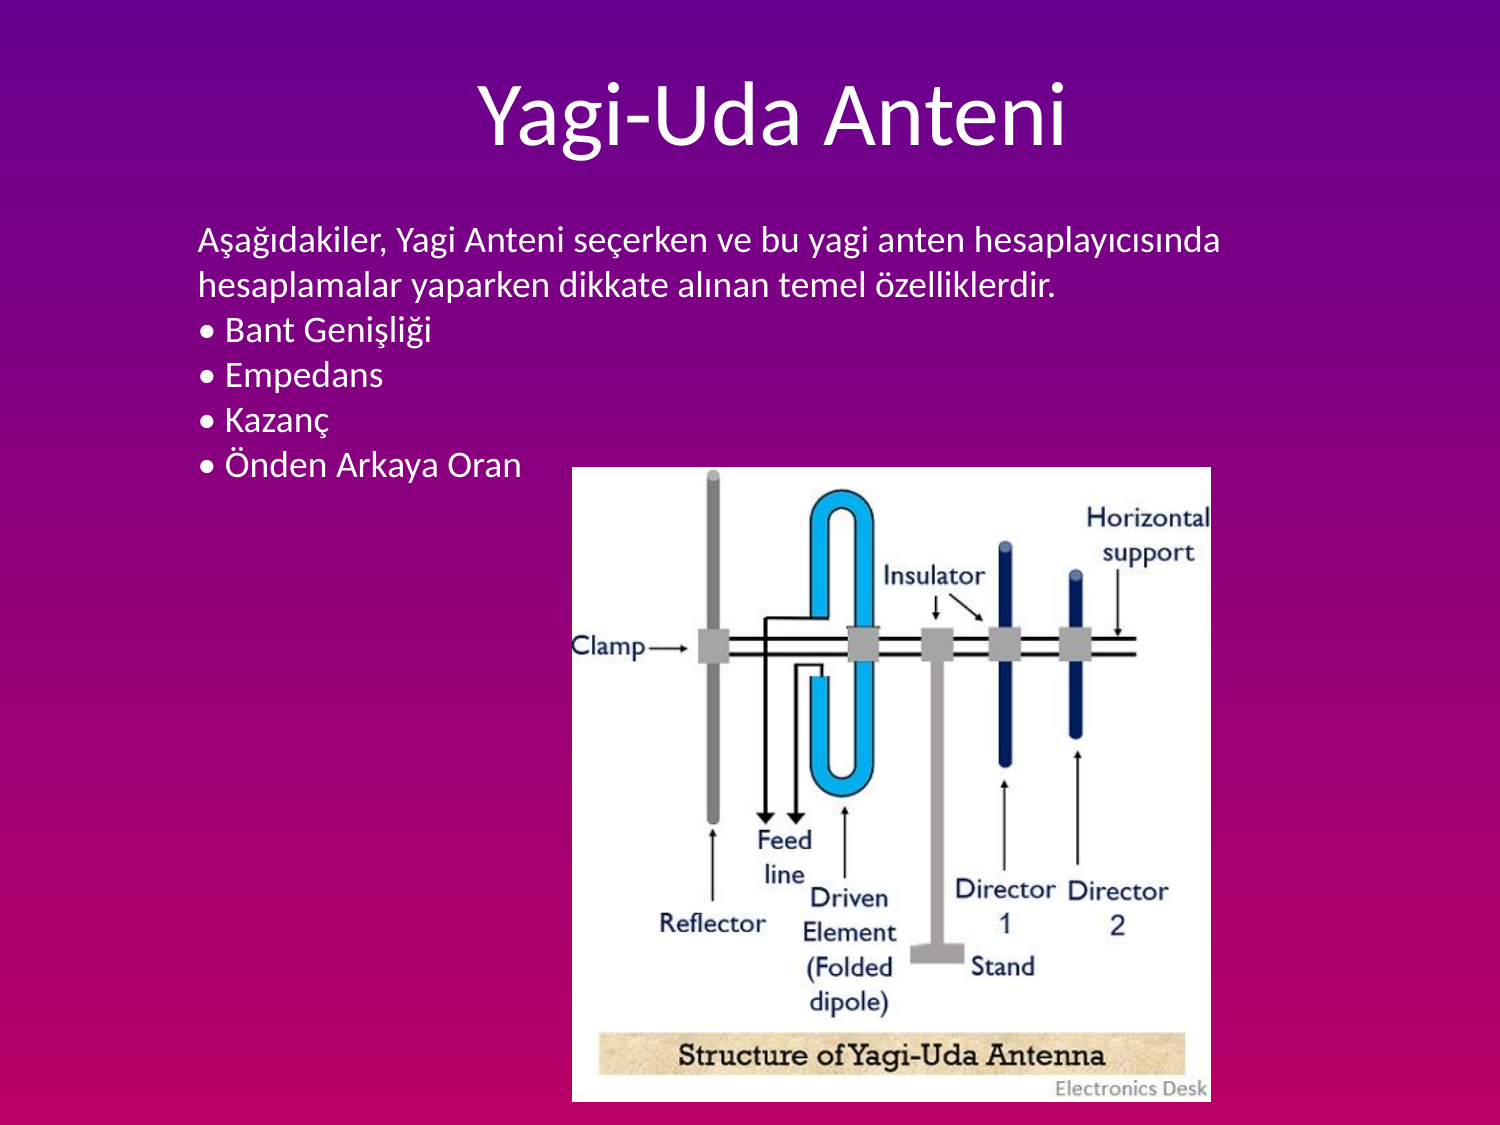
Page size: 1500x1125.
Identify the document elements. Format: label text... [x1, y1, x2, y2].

picture [572, 467, 1211, 1102]
text_box Yagi-Uda Anteni [81, 46, 1465, 172]
text_box Aşağıdakiler, Yagi Anteni seçerken ve bu yagi anten hesaplayıcısında hesaplamalar yaparken dikkate alınan temel özelliklerdir. • Bant Genişliği • Empedans • Kazanç • Önden Arkaya Oran [182, 208, 1424, 538]
